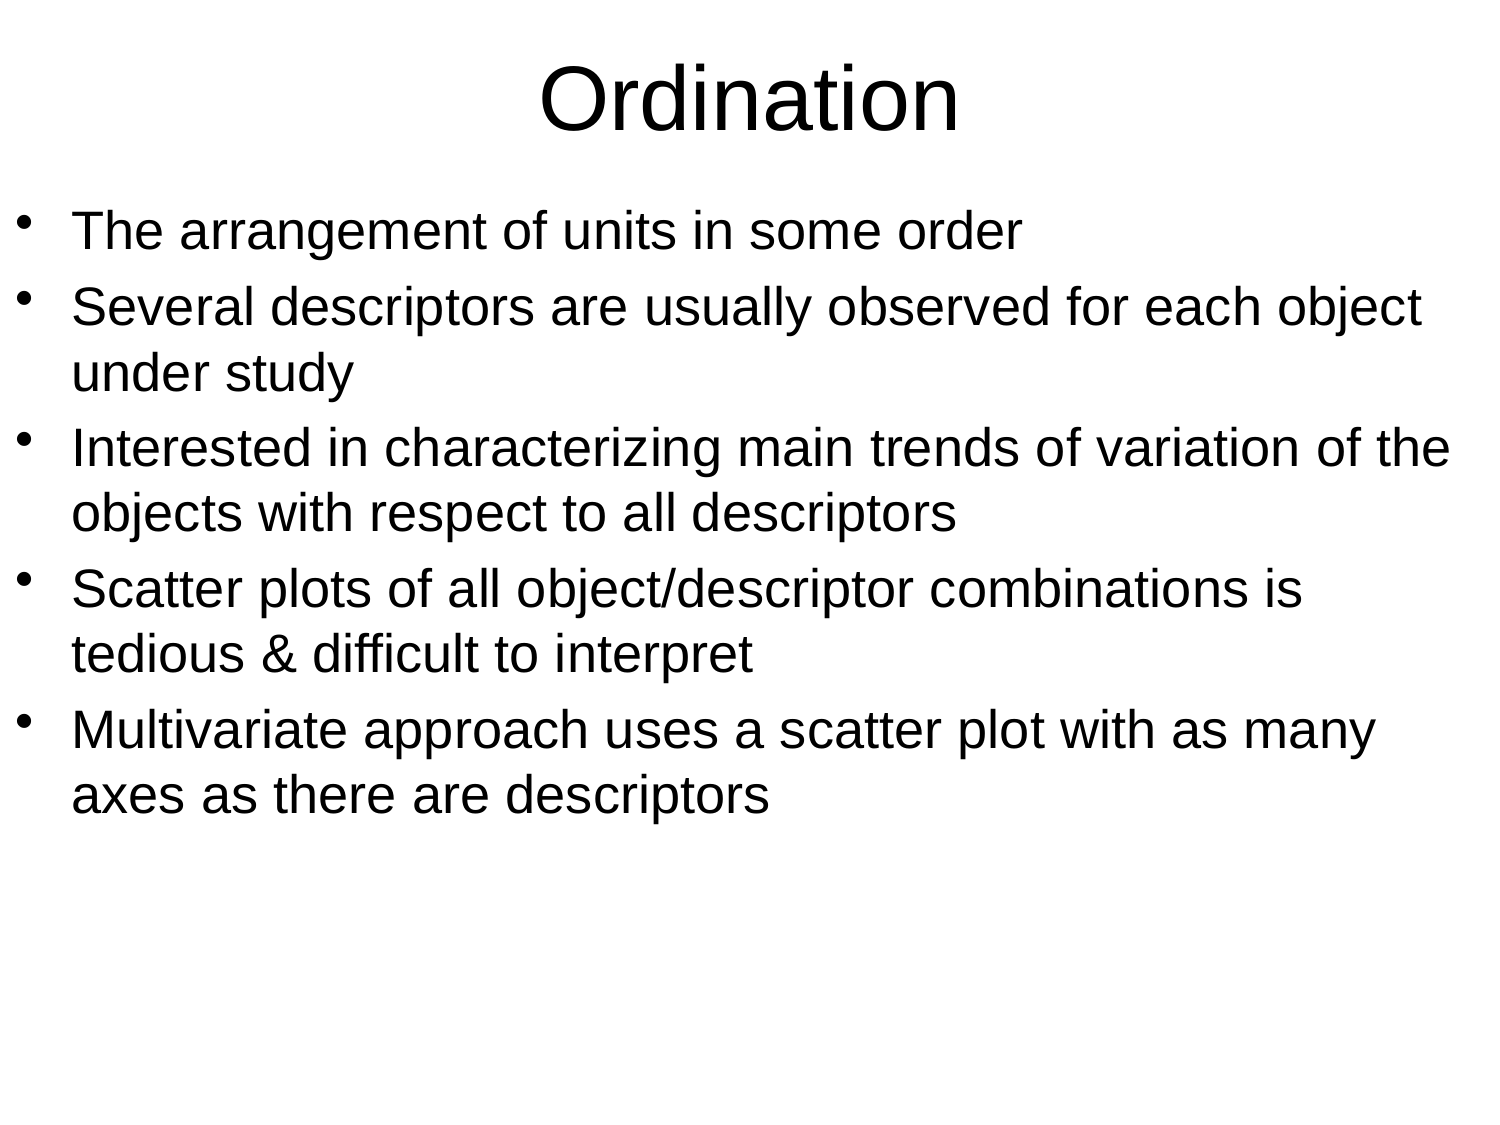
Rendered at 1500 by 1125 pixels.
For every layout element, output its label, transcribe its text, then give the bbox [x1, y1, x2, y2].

list The arrangement of units in some order Several descriptors are usually observed for each object under study Interested in characterizing main trends of variation of the objects with respect to all descriptors Scatter plots of all object/descriptor combinations is tedious & difficult to interpret Multivariate approach uses a scatter plot with as many axes as there are descriptors [0, 188, 1500, 1050]
title Ordination [75, 0, 1425, 188]
